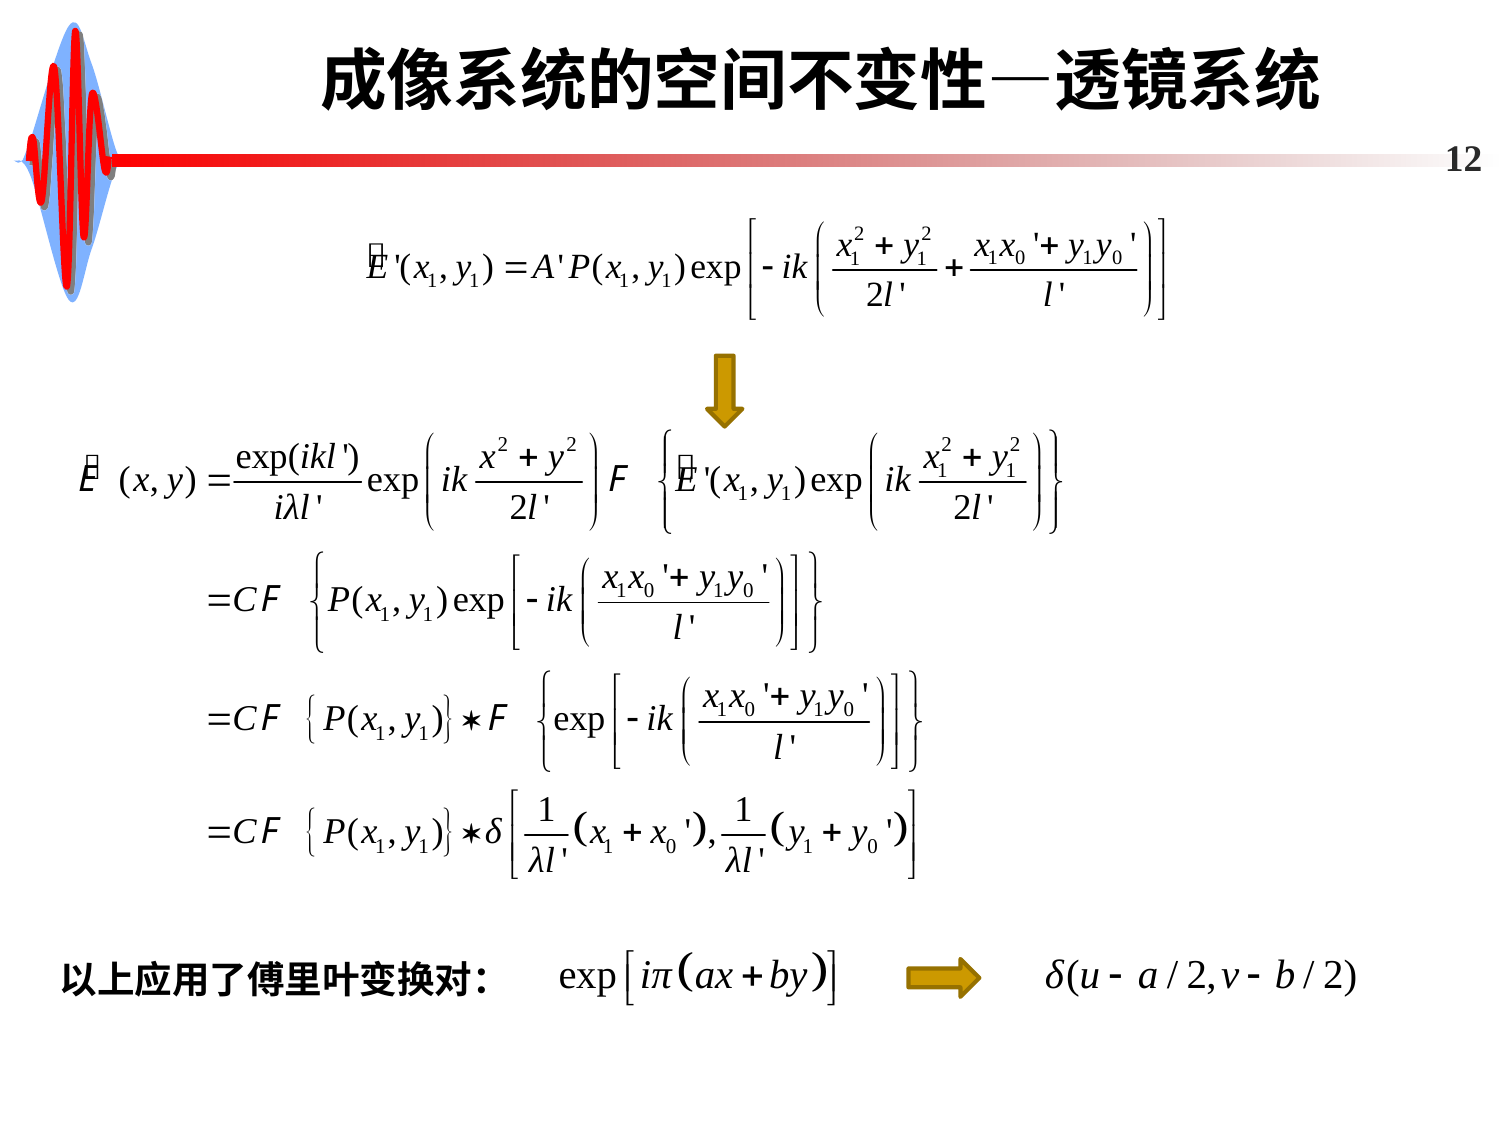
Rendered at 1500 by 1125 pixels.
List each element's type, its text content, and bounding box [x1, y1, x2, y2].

slide_number 12 [1367, 138, 1497, 174]
text_box [705, 353, 745, 419]
text_box 以上应用了傅里叶变换对： [45, 948, 547, 1009]
title 成像系统的空间不变性—透镜系统 [159, 19, 1483, 137]
text_box [906, 957, 982, 999]
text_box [76, 421, 1072, 889]
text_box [552, 940, 849, 1016]
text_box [1039, 950, 1365, 1007]
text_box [359, 210, 1177, 329]
